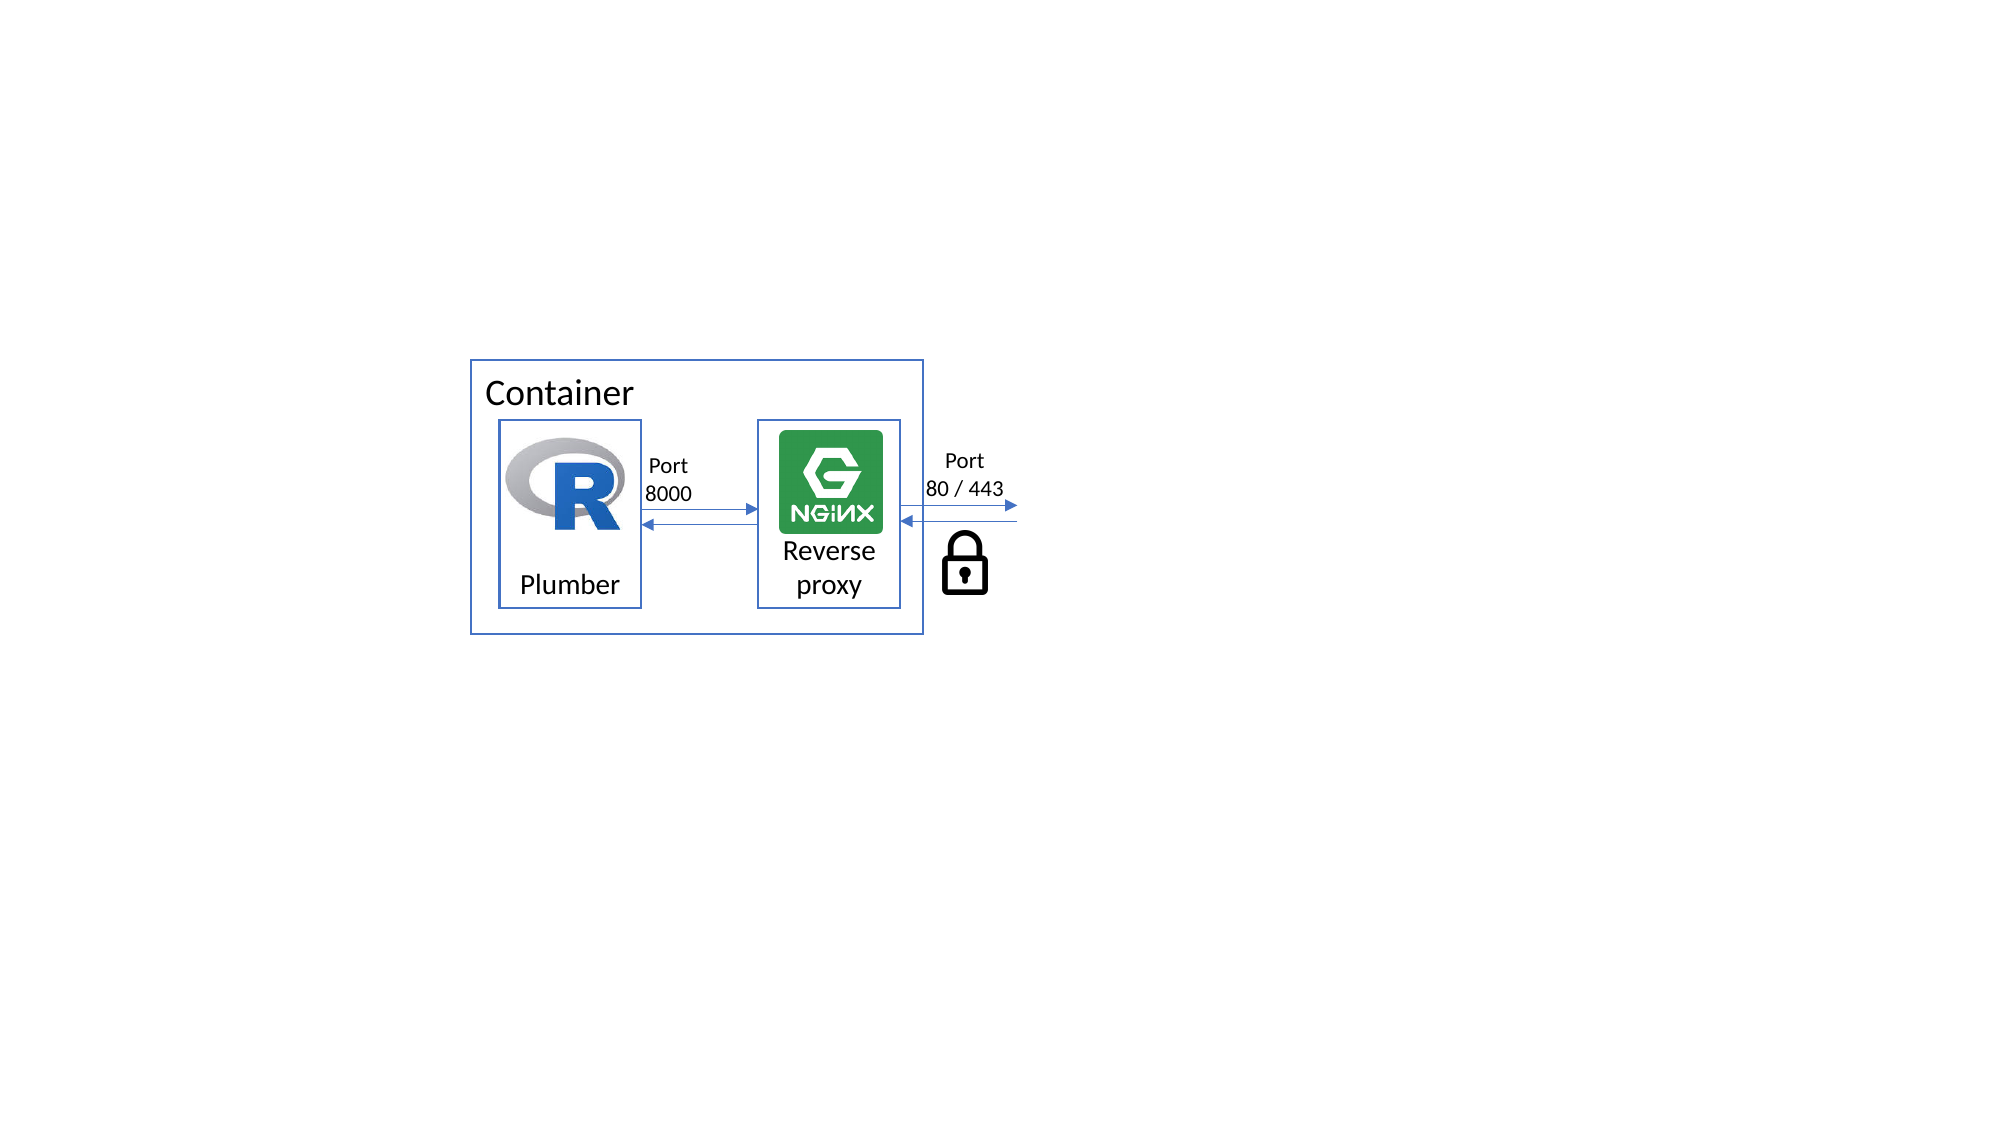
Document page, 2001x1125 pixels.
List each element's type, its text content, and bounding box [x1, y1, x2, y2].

text_box Plumber [498, 419, 642, 609]
text_box Port 8000 [629, 443, 708, 513]
text_box Container [470, 359, 924, 635]
picture [779, 430, 883, 534]
text_box Reverse proxy [757, 419, 901, 609]
picture [932, 530, 998, 595]
picture [505, 437, 626, 530]
text_box Port 80 / 443 [910, 438, 1020, 508]
